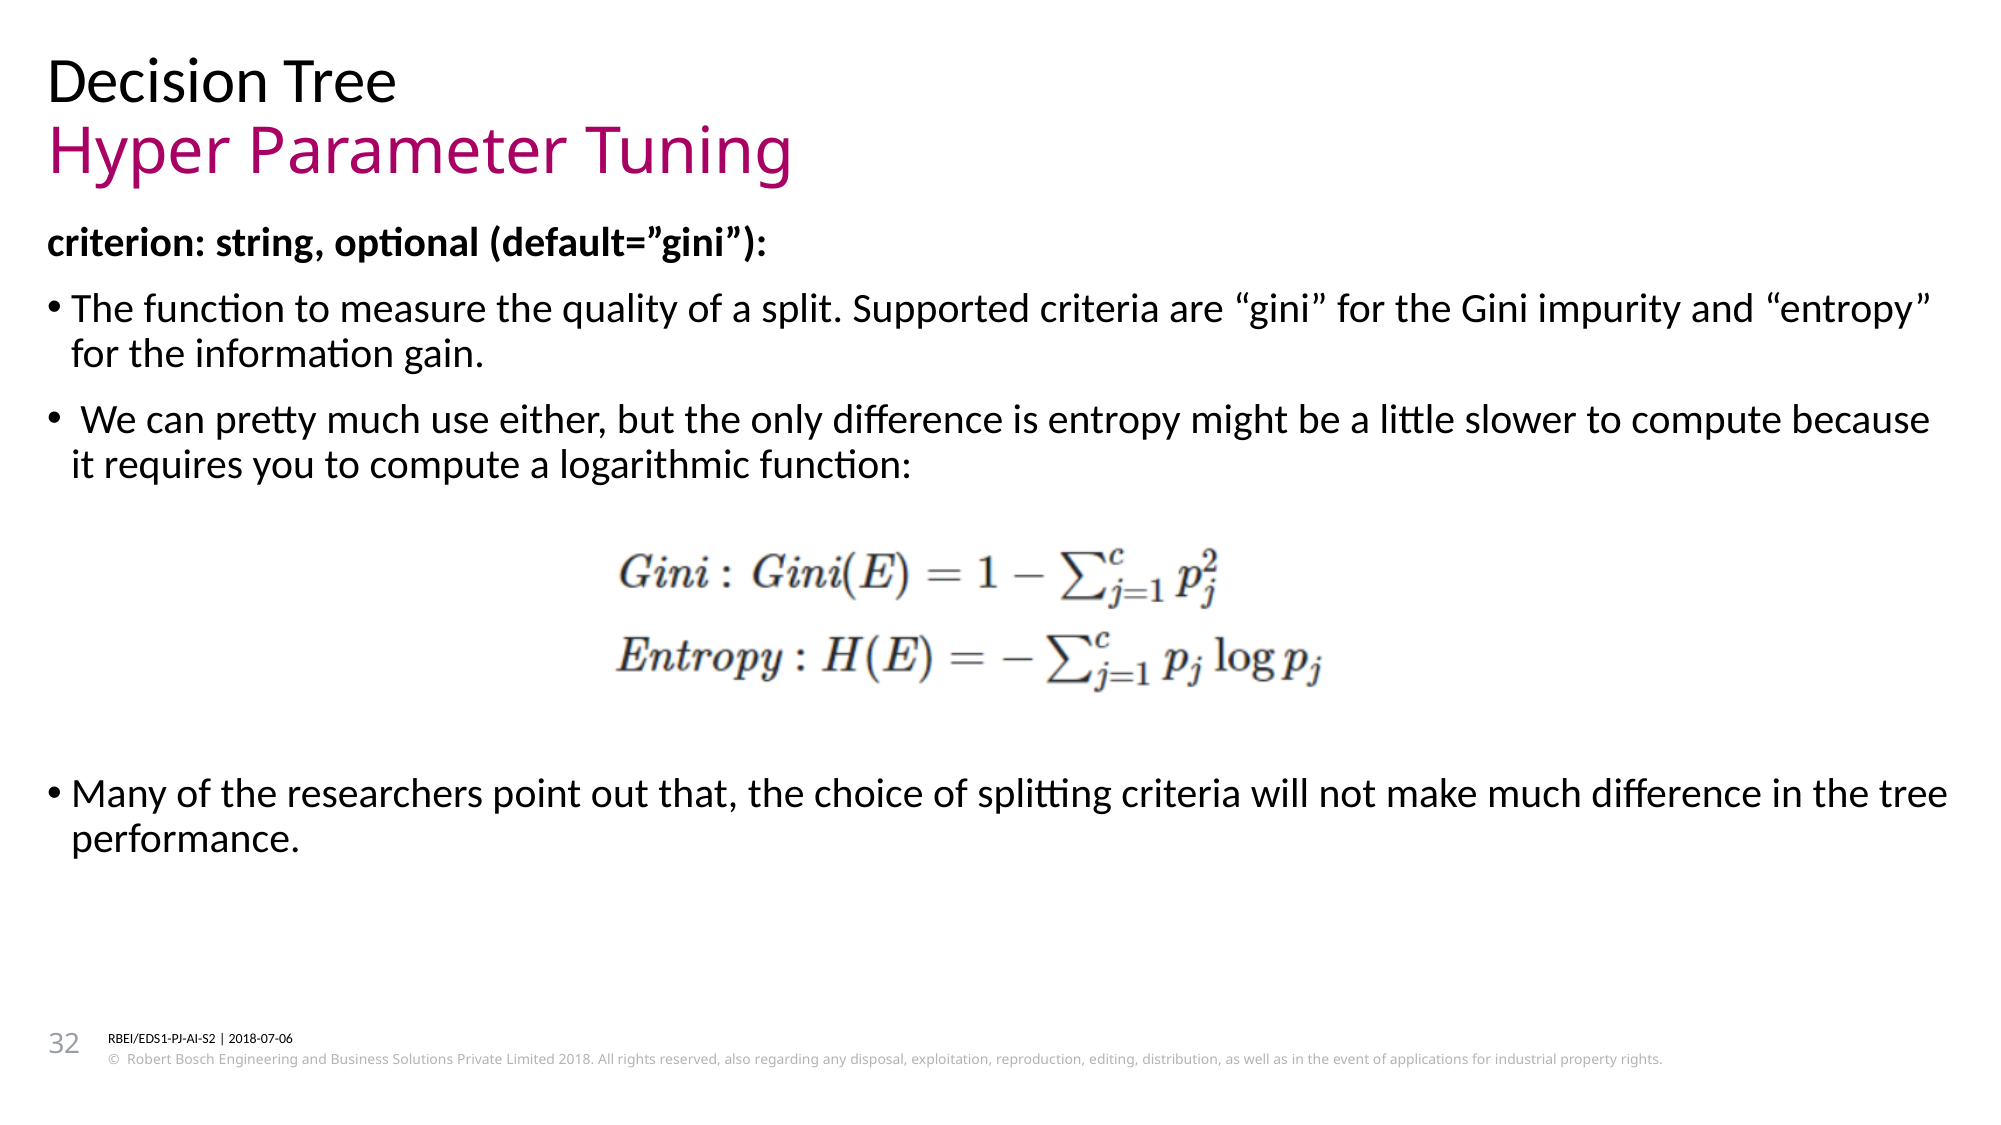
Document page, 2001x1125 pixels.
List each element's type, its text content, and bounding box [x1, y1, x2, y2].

picture [578, 514, 1345, 717]
list criterion: string, optional (default=”gini”): The function to measure the quality of a split. Supported criteria are “gini” for the Gini impurity and “entropy” for the information gain. We can pretty much use either, but the only difference is entropy might be a little slower to compute because it requires you to compute a logarithmic function: Many of the researchers point out that, the choice of splitting criteria will not make much difference in the tree performance. [47, 220, 1953, 956]
text_box RBEI/EDS1-PJ-AI-S2 | 2018-07-06 [108, 1028, 1777, 1049]
title Hyper Parameter Tuning [47, 118, 1953, 189]
text_box © Robert Bosch Engineering and Business Solutions Private Limited 2018. All rights reserved, also regarding any disposal, exploitation, reproduction, editing, distribution, as well as in the event of applications for industrial property rights. [108, 1049, 1777, 1090]
text_box Decision Tree [47, 47, 1953, 118]
text_box 32 [48, 1026, 102, 1101]
